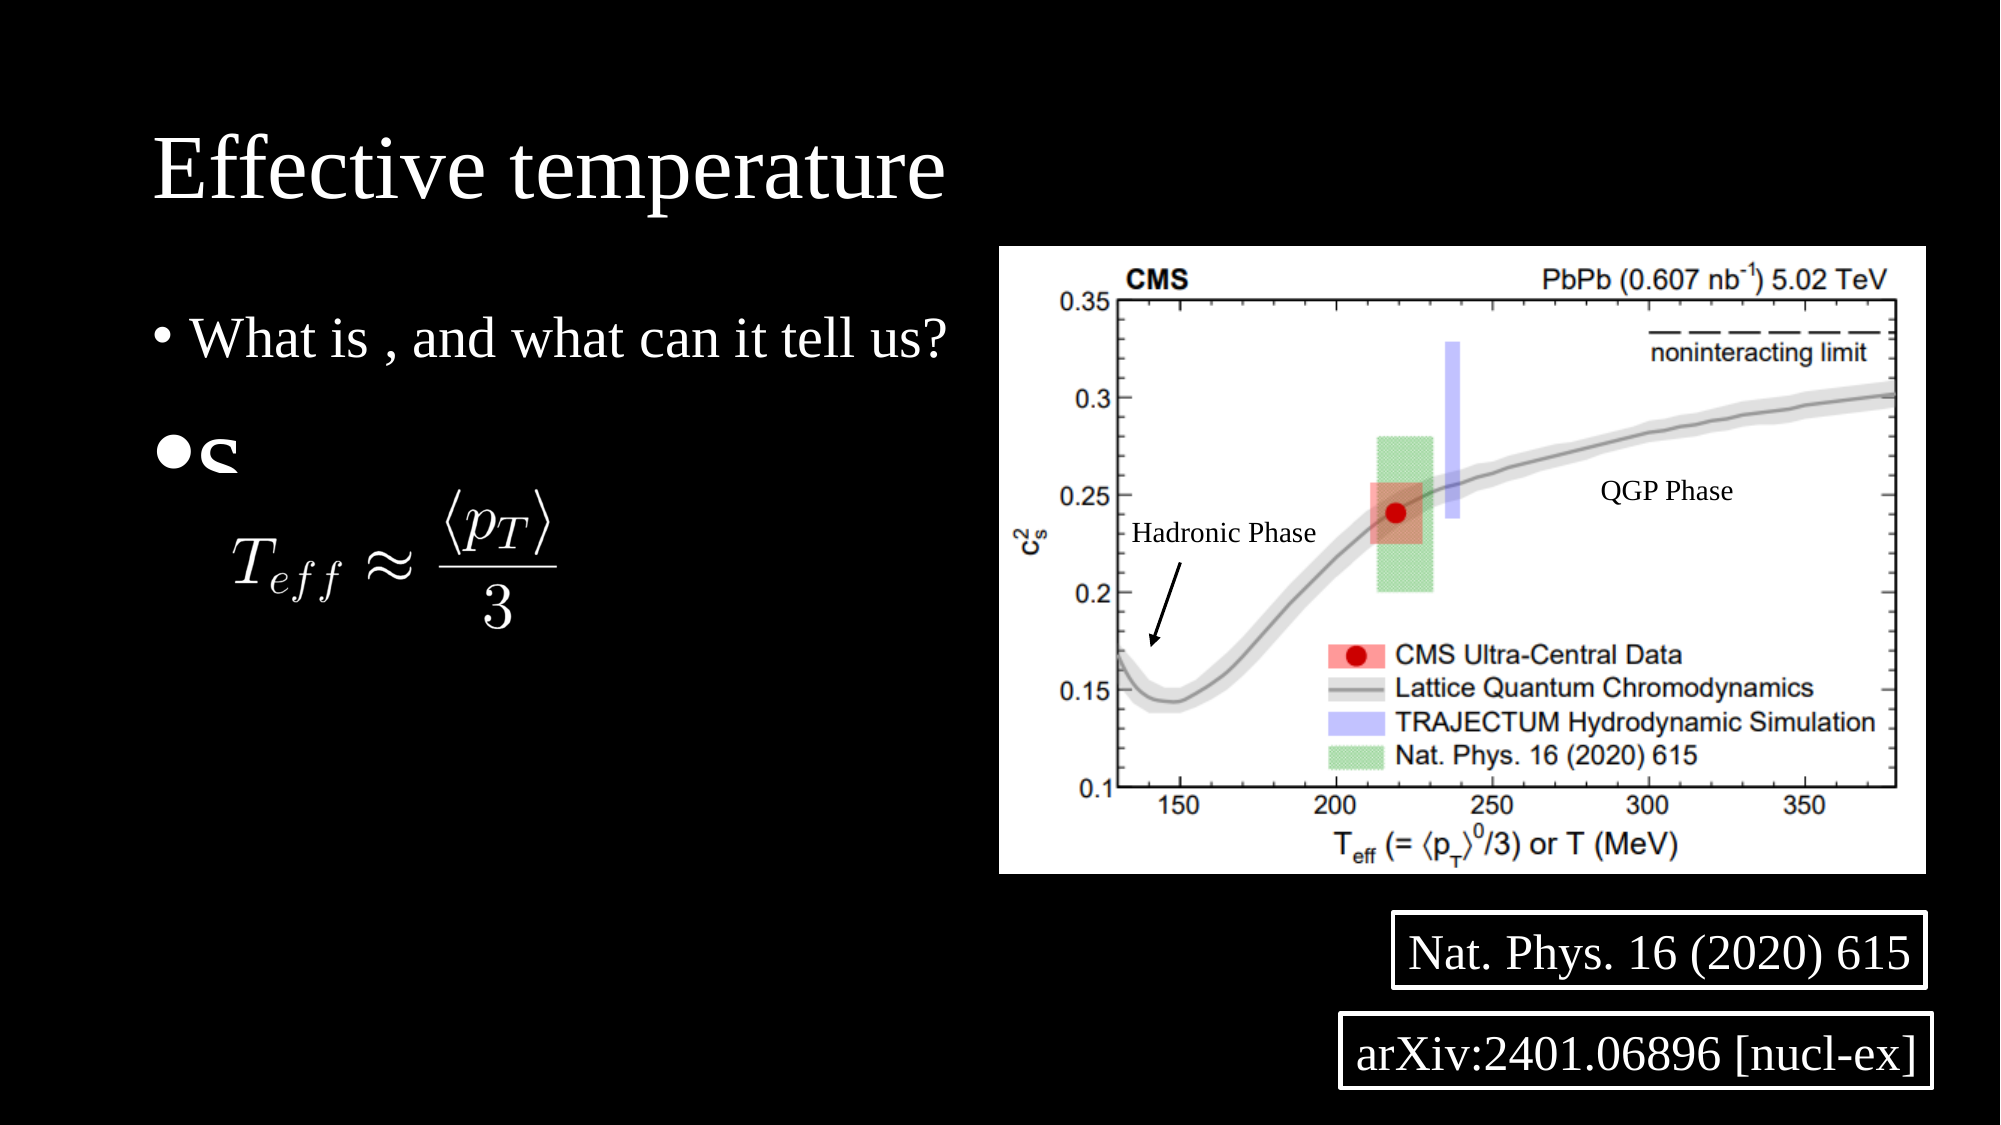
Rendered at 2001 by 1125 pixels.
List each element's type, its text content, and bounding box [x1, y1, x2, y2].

text_box Nat. Phys. 16 (2020) 615 [1393, 912, 1926, 988]
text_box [1150, 561, 1181, 648]
picture [999, 246, 1927, 875]
picture [193, 472, 591, 648]
text_box arXiv:2401.06896 [nucl-ex] [1340, 1013, 1933, 1088]
